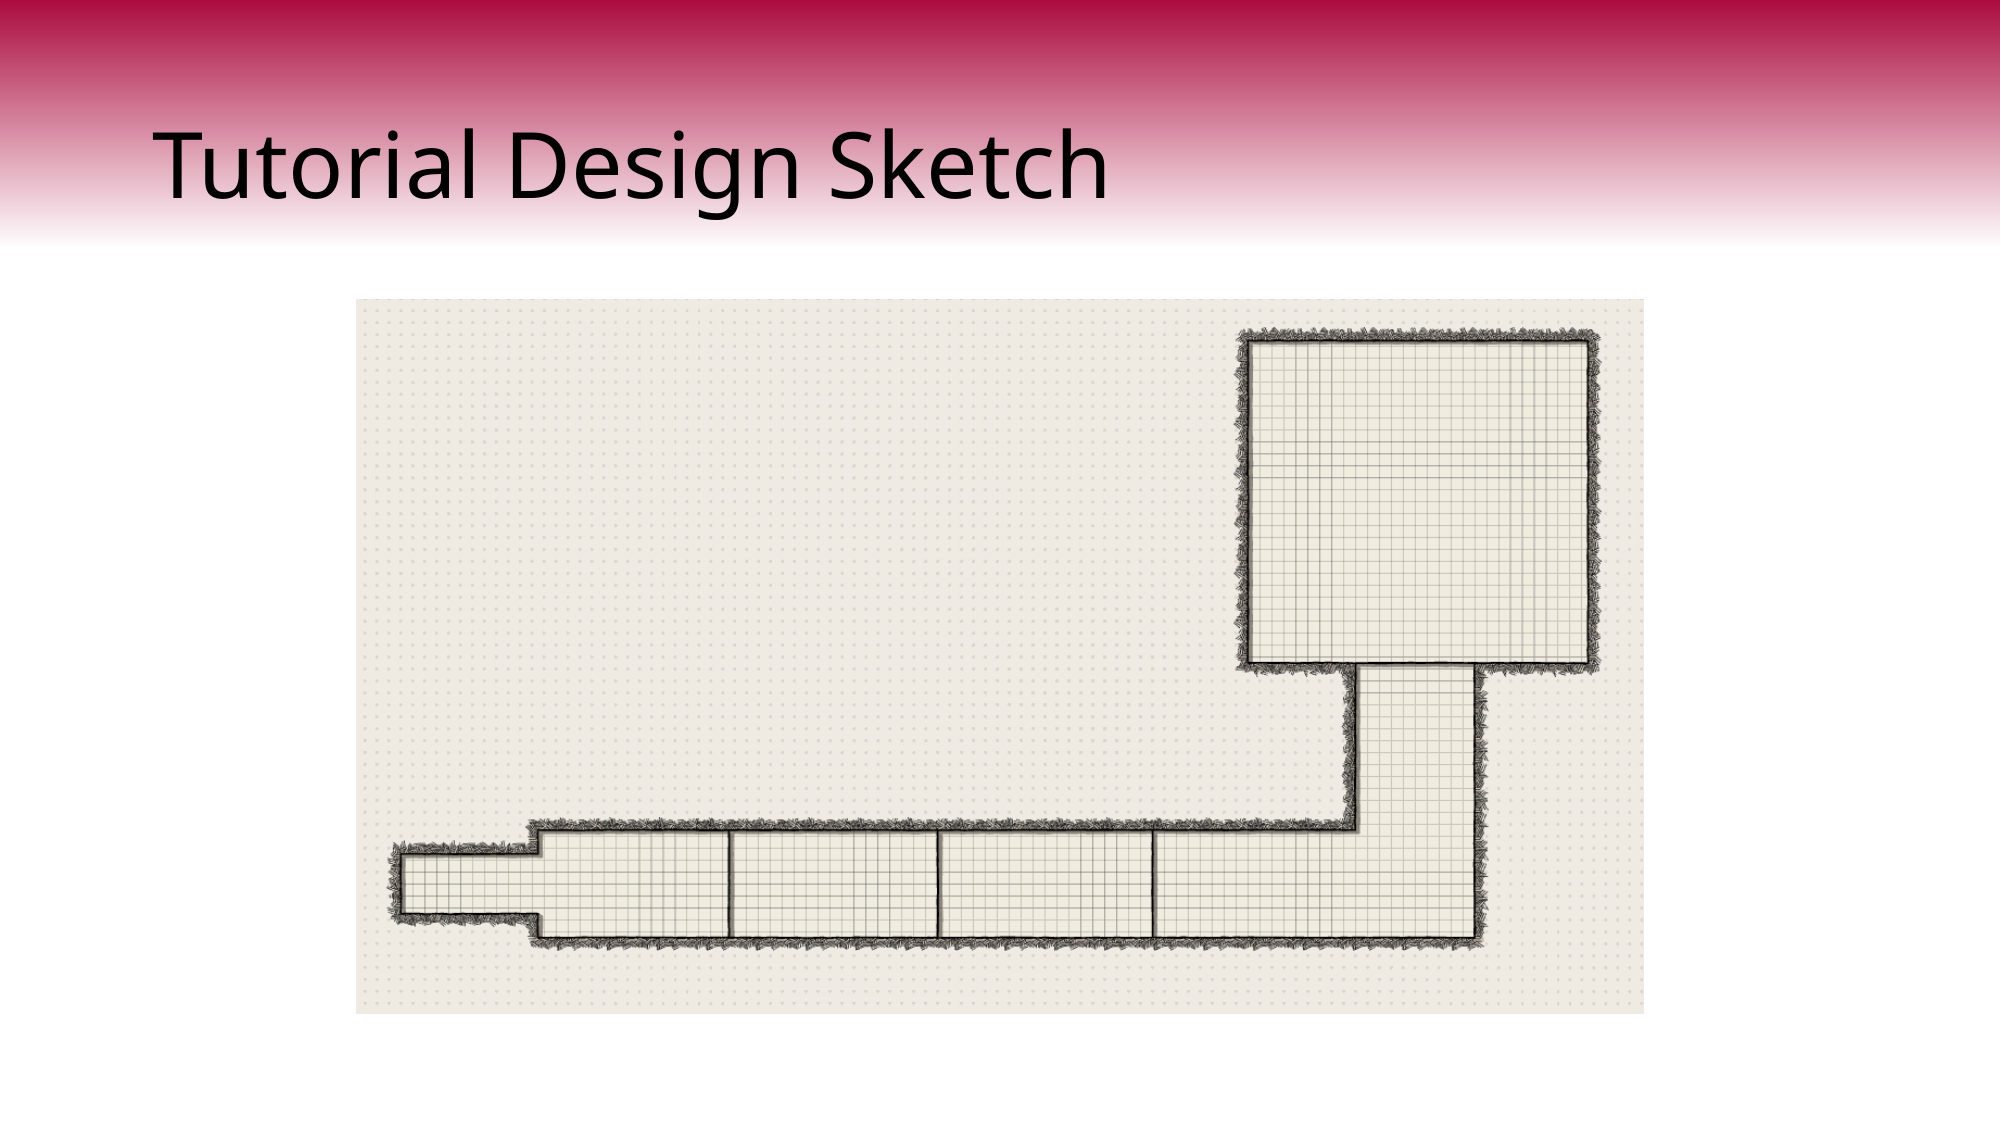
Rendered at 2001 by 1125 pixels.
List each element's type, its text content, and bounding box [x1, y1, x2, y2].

title Tutorial Design Sketch [137, 59, 1863, 278]
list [356, 299, 1644, 1014]
